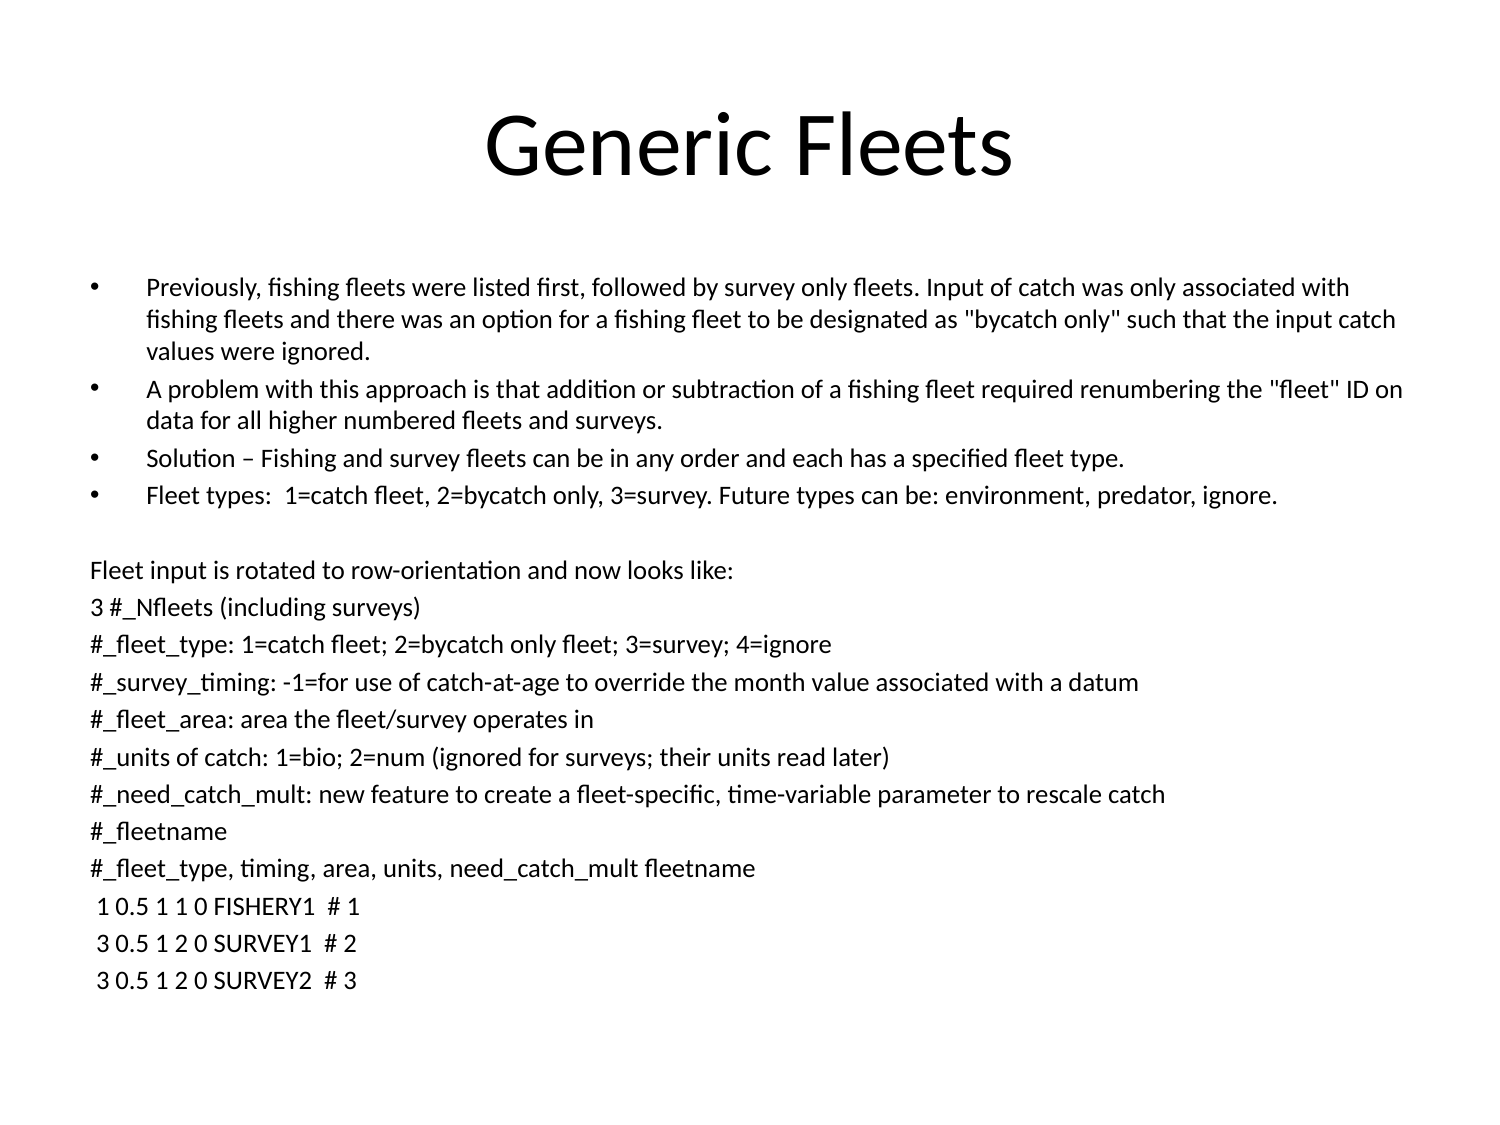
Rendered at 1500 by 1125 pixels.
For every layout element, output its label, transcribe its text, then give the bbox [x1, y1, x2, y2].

list Previously, fishing fleets were listed first, followed by survey only fleets. Input of catch was only associated with fishing fleets and there was an option for a fishing fleet to be designated as "bycatch only" such that the input catch values were ignored. A problem with this approach is that addition or subtraction of a fishing fleet required renumbering the "fleet" ID on data for all higher numbered fleets and surveys. Solution – Fishing and survey fleets can be in any order and each has a specified fleet type. Fleet types: 1=catch fleet, 2=bycatch only, 3=survey. Future types can be: environment, predator, ignore. Fleet input is rotated to row-orientation and now looks like: 3 #_Nfleets (including surveys) #_fleet_type: 1=catch fleet; 2=bycatch only fleet; 3=survey; 4=ignore #_survey_timing: -1=for use of catch-at-age to override the month value associated with a datum #_fleet_area: area the fleet/survey operates in #_units of catch: 1=bio; 2=num (ignored for surveys; their units read later) #_need_catch_mult: new feature to create a fleet-specific, time-variable parameter to rescale catch #_fleetname #_fleet_type, timing, area, units, need_catch_mult fleetname 1 0.5 1 1 0 FISHERY1 # 1 3 0.5 1 2 0 SURVEY1 # 2 3 0.5 1 2 0 SURVEY2 # 3 [75, 262, 1425, 1005]
title Generic Fleets [75, 45, 1425, 233]
